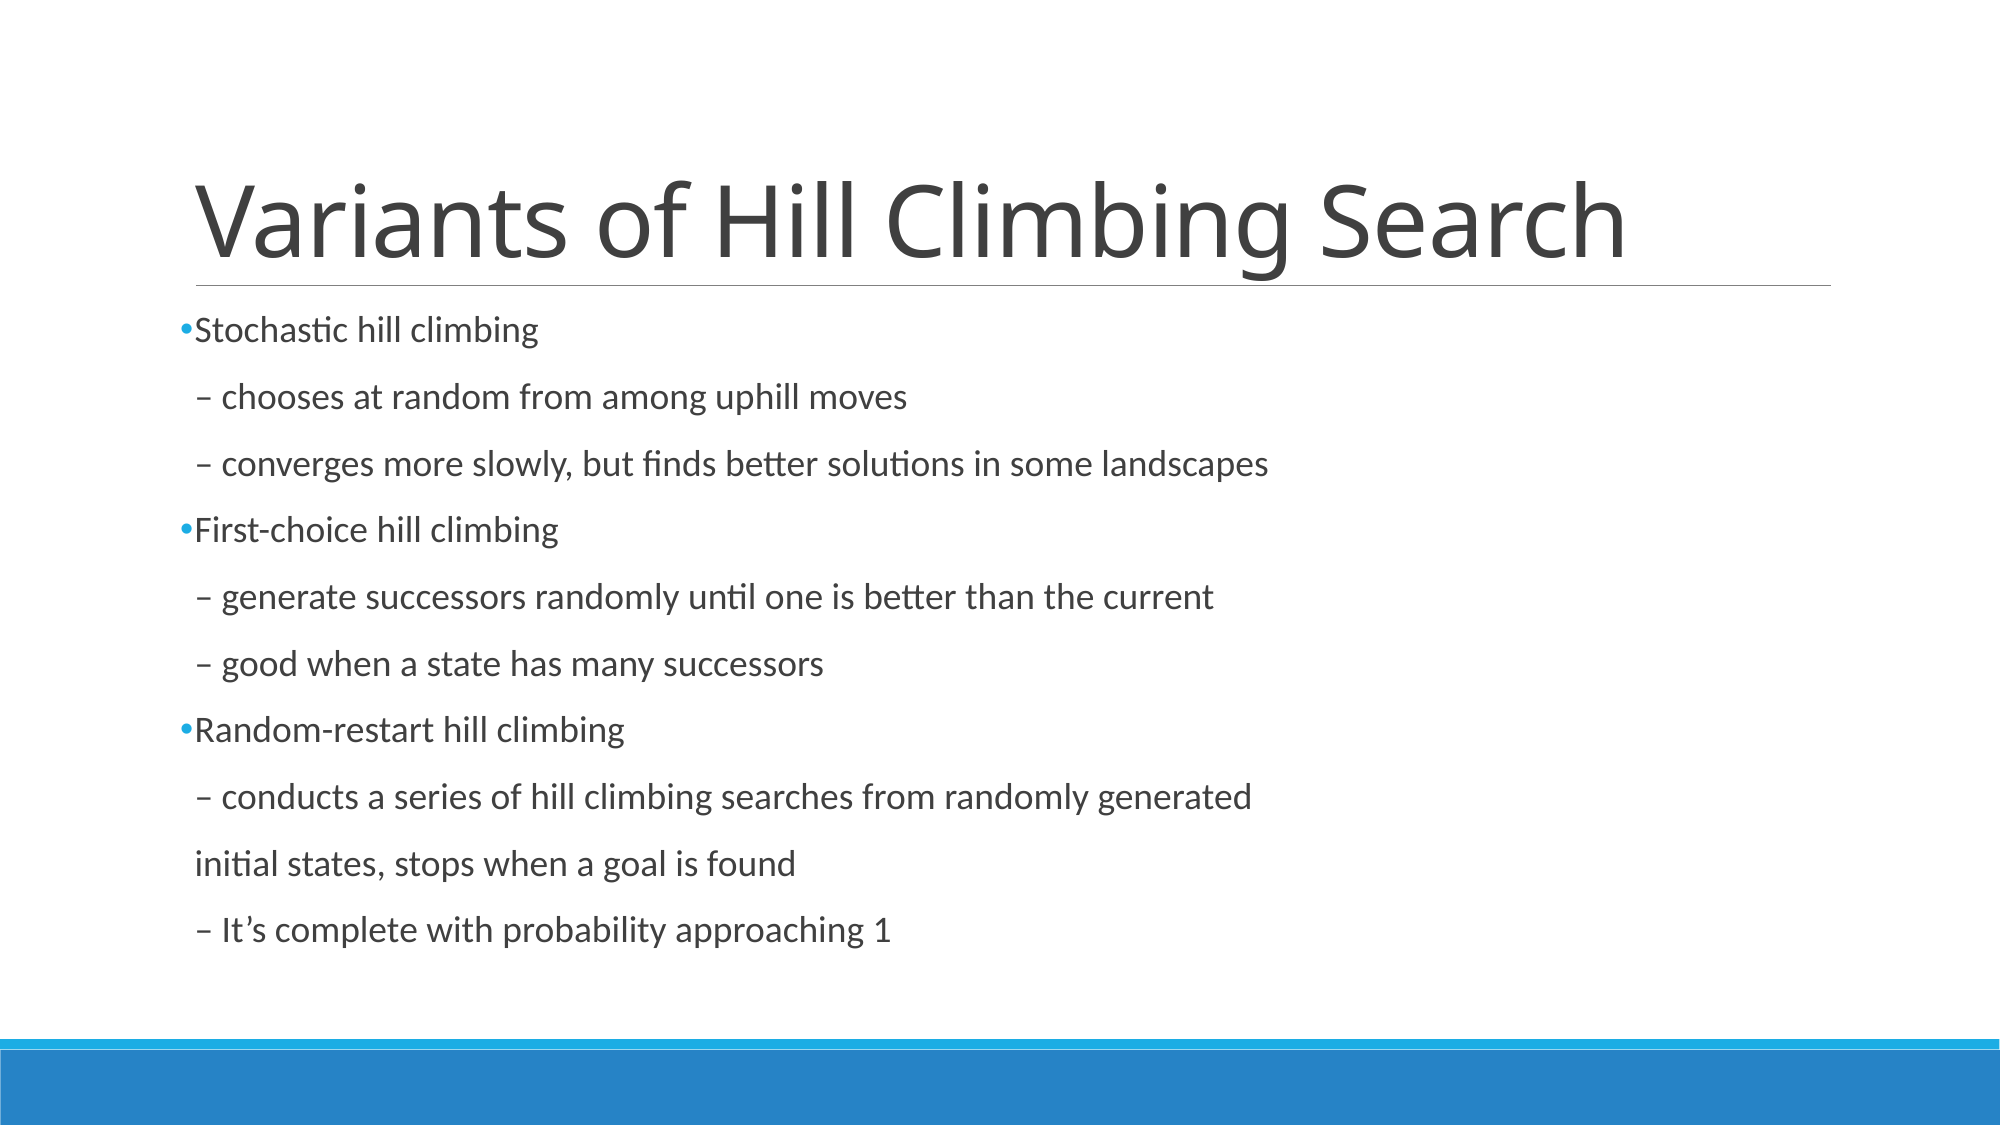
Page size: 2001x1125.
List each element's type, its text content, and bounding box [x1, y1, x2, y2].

title Variants of Hill Climbing Search [180, 47, 1830, 285]
list Stochastic hill climbing – chooses at random from among uphill moves – converges more slowly, but finds better solutions in some landscapes First-choice hill climbing – generate successors randomly until one is better than the current – good when a state has many successors Random-restart hill climbing – conducts a series of hill climbing searches from randomly generated initial states, stops when a goal is found – It’s complete with probability approaching 1 [180, 302, 1830, 963]
